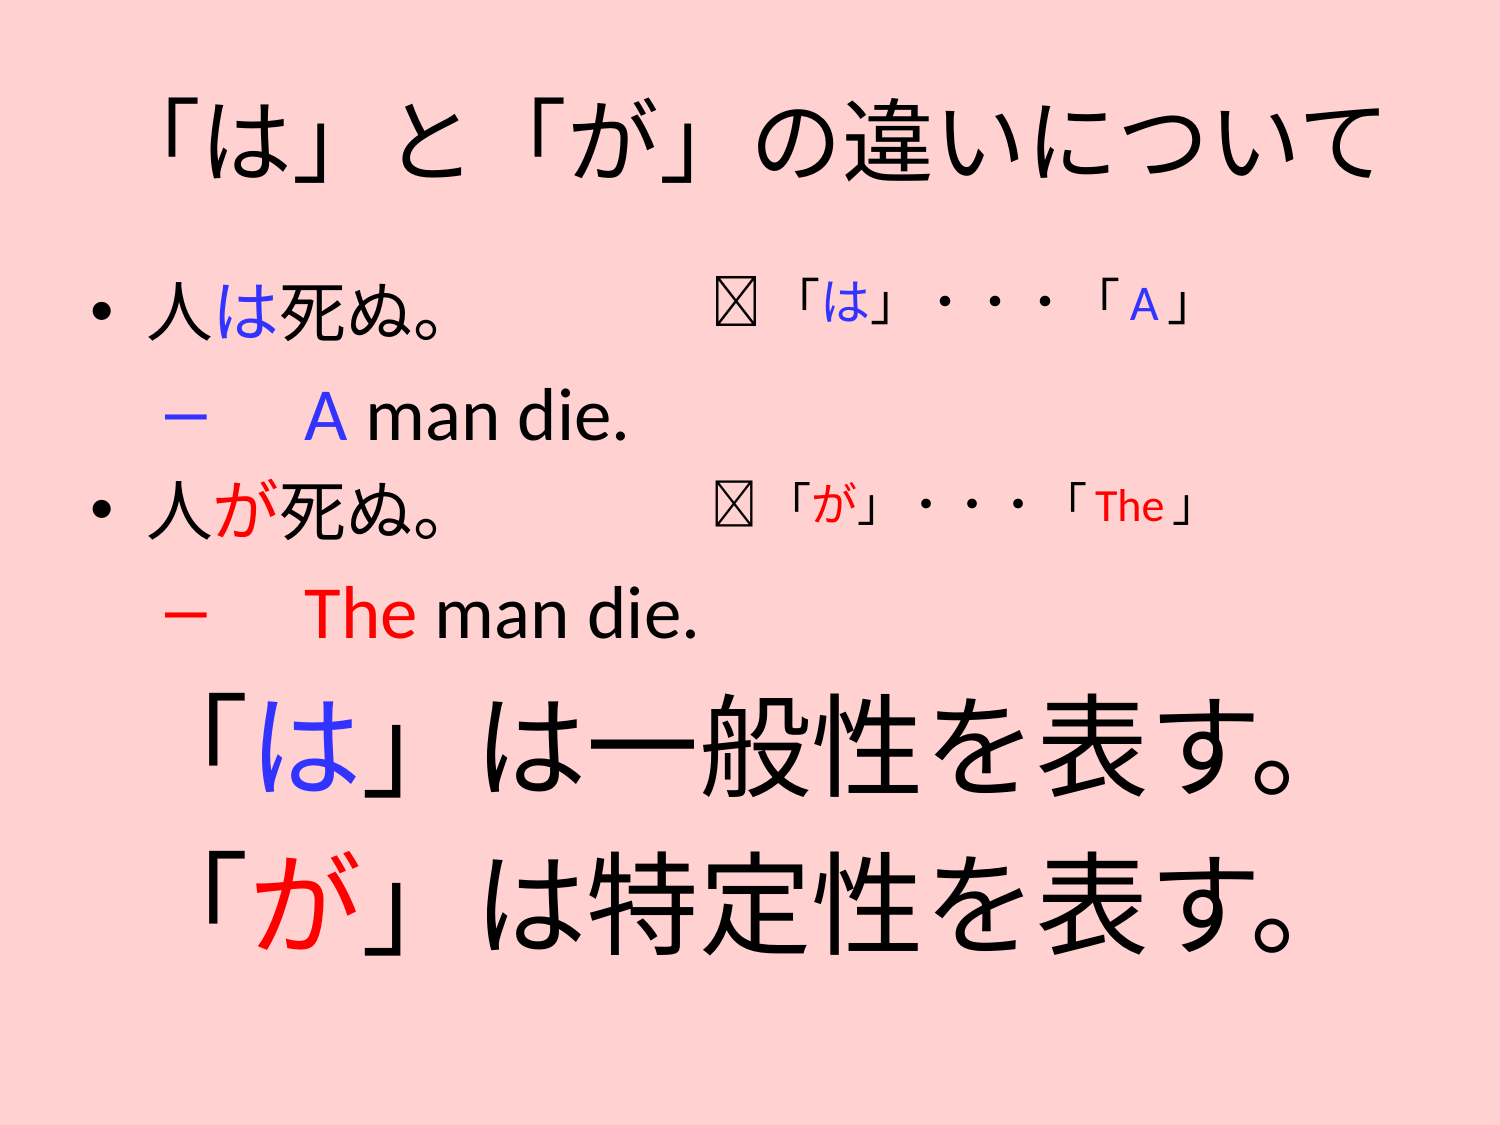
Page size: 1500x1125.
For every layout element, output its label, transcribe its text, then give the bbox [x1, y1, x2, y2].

text_box 「が」・・・「The」 [696, 467, 1235, 575]
title 「は」と「が」の違いについて [75, 45, 1425, 233]
text_box 「は」・・・「A」 [696, 262, 1235, 370]
list 人は死ぬ。 A man die. 人が死ぬ。 The man die. 「は」は一般性を表す。 「が」は特定性を表す。 [75, 262, 1425, 1005]
